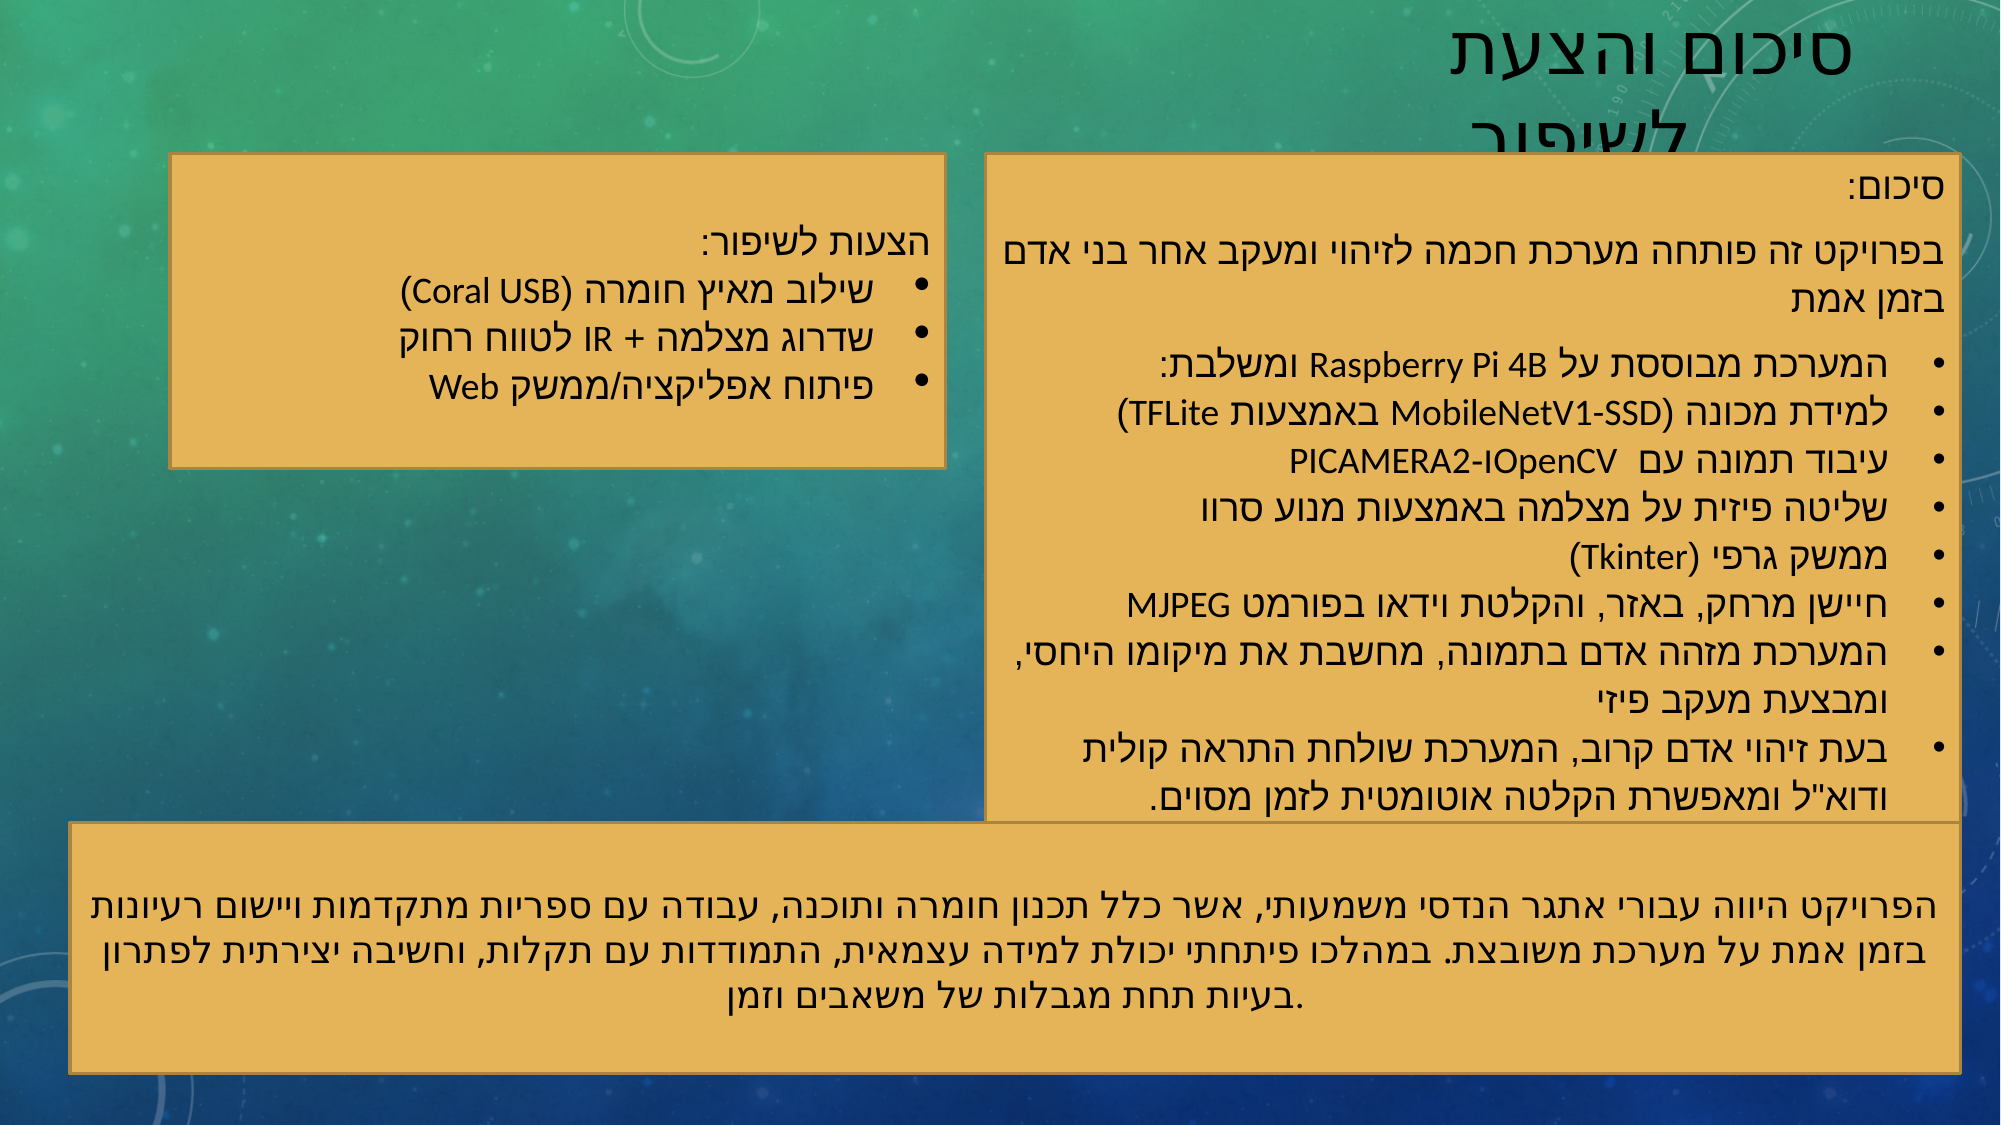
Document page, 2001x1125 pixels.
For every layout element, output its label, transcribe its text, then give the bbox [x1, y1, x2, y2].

picture [0, 0, 2001, 1125]
title סיכום והצעת לשיפור [1435, 25, 2000, 154]
text_box הפרויקט היווה עבורי אתגר הנדסי משמעותי, אשר כלל תכנון חומרה ותוכנה, עבודה עם ספריות מתקדמות ויישום רעיונות בזמן אמת על מערכת משובצת. במהלכו פיתחתי יכולת למידה עצמאית, התמודדות עם תקלות, וחשיבה יצירתית לפתרון בעיות תחת מגבלות של משאבים וזמן. [68, 821, 1962, 1075]
text_box סיכום: בפרויקט זה פותחה מערכת חכמה לזיהוי ומעקב אחר בני אדם בזמן אמת המערכת מבוססת על Raspberry Pi 4B ומשלבת: למידת מכונה (MobileNetV1-SSD באמצעות TFLite) עיבוד תמונה עם OpenCVו-PICAMERA2 שליטה פיזית על מצלמה באמצעות מנוע סרוו ממשק גרפי (Tkinter) חיישן מרחק, באזר, והקלטת וידאו בפורמט MJPEG המערכת מזהה אדם בתמונה, מחשבת את מיקומו היחסי, ומבצעת מעקב פיזי בעת זיהוי אדם קרוב, המערכת שולחת התראה קולית ודוא"ל ומאפשרת הקלטה אוטומטית לזמן מסוים. [984, 152, 1962, 821]
text_box הצעות לשיפור: שילוב מאיץ חומרה (Coral USB) שדרוג מצלמה + IR לטווח רחוק פיתוח אפליקציה/ממשק Web [168, 152, 947, 470]
